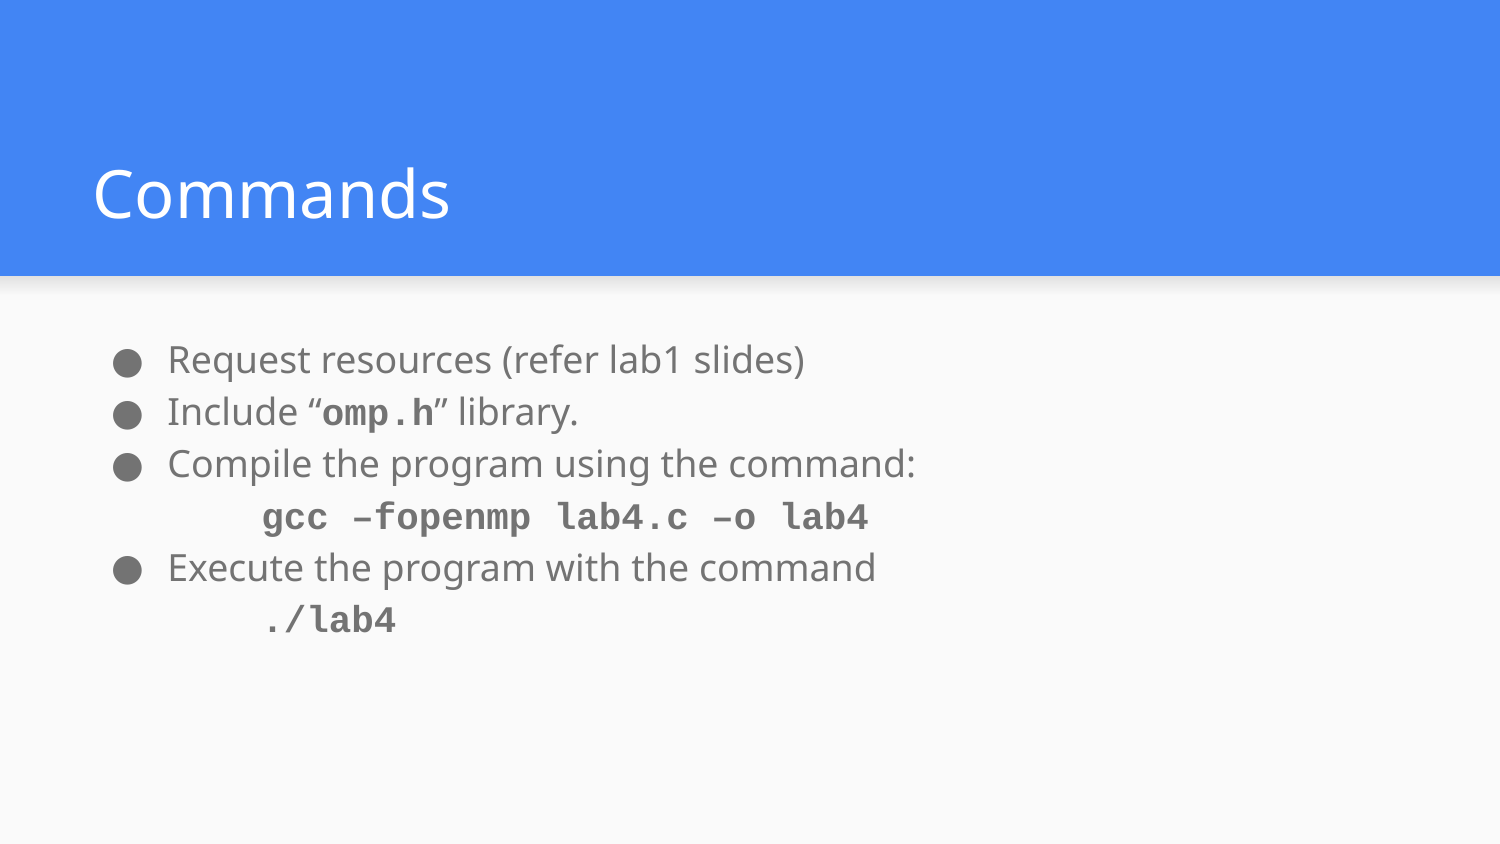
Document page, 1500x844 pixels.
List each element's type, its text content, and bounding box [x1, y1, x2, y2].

title Commands [77, 121, 1427, 248]
list Request resources (refer lab1 slides) Include “omp.h” library. Compile the program using the command: gcc –fopenmp lab4.c –o lab4 Execute the program with the command ./lab4 [77, 314, 1427, 760]
